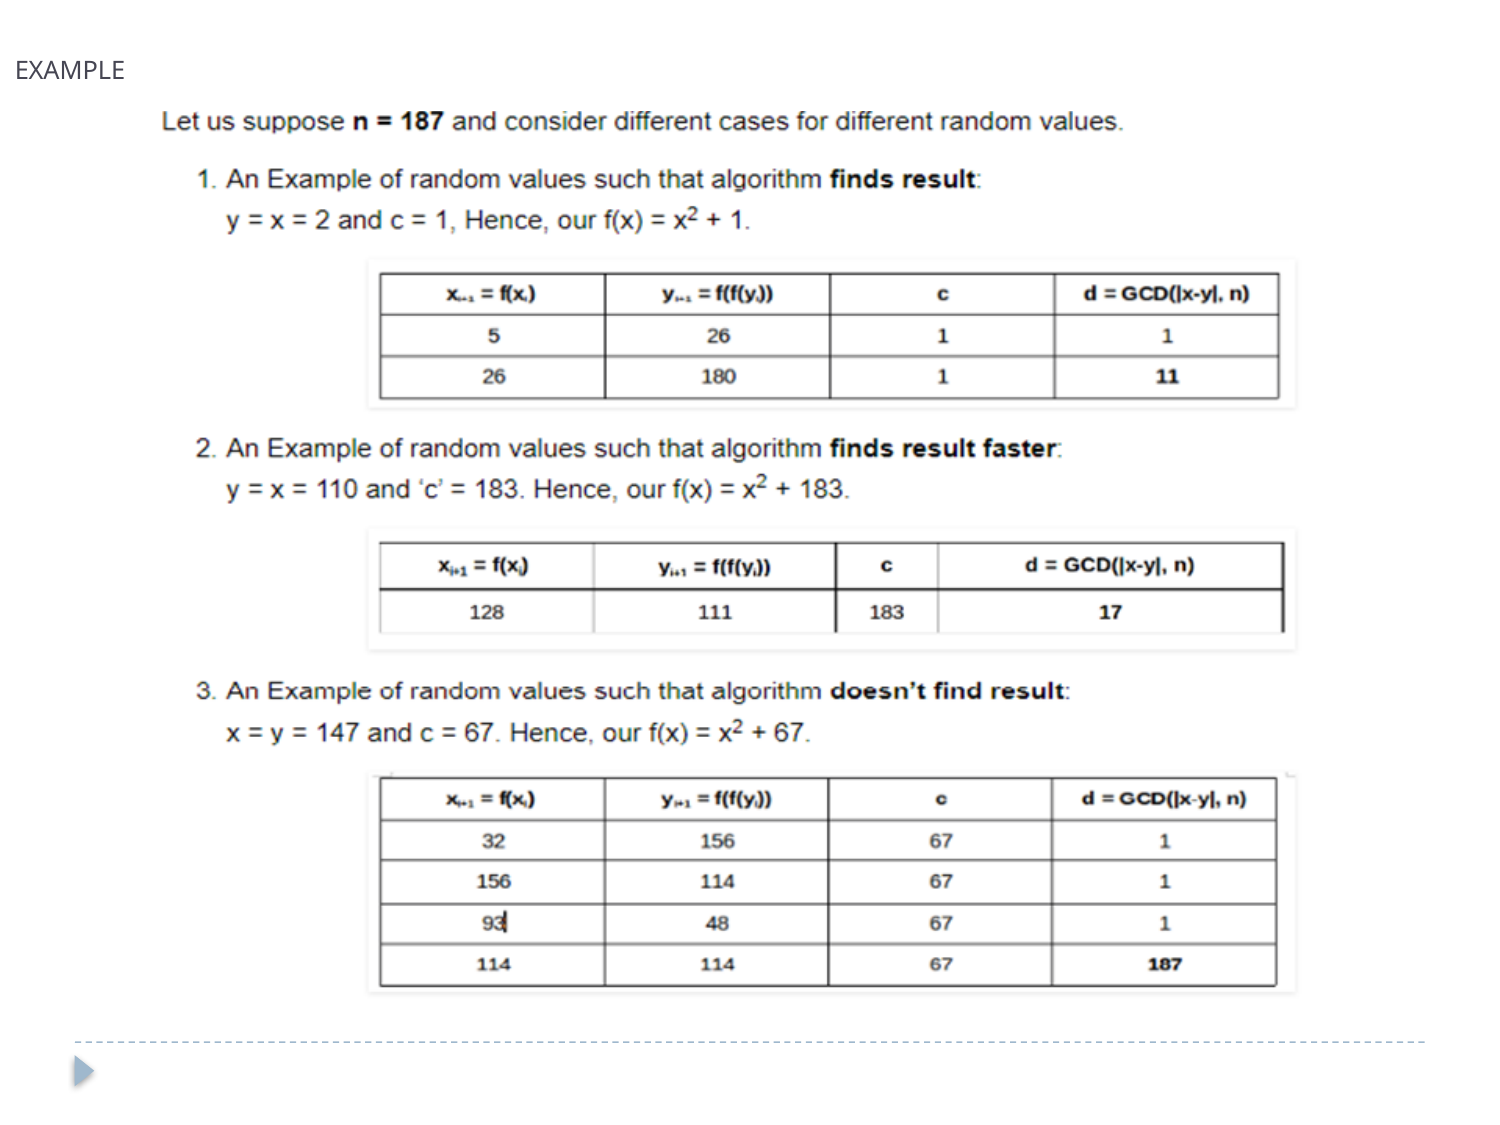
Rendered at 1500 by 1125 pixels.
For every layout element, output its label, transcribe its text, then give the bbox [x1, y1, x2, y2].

title EXAMPLE [0, 46, 1350, 93]
picture [158, 111, 1342, 1014]
